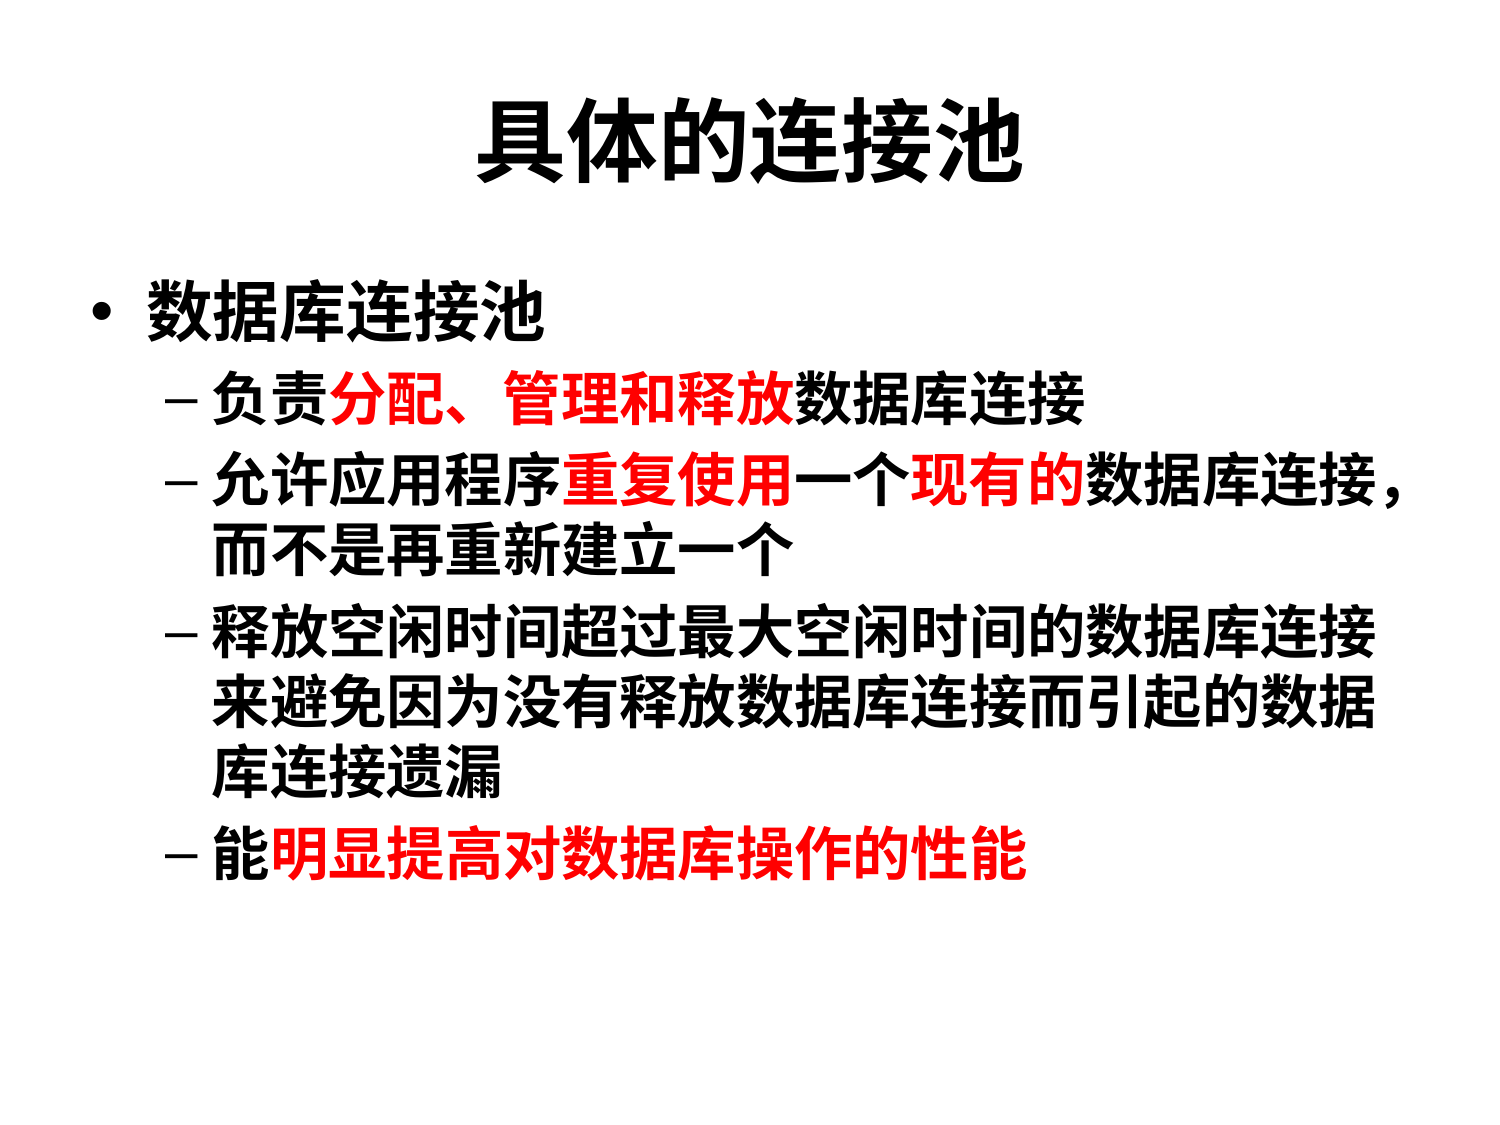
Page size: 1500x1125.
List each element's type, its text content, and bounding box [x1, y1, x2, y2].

title 具体的连接池 [75, 45, 1425, 233]
list 数据库连接池 负责分配、管理和释放数据库连接 允许应用程序重复使用一个现有的数据库连接，而不是再重新建立一个 释放空闲时间超过最大空闲时间的数据库连接来避免因为没有释放数据库连接而引起的数据库连接遗漏 能明显提高对数据库操作的性能 [75, 262, 1425, 1005]
